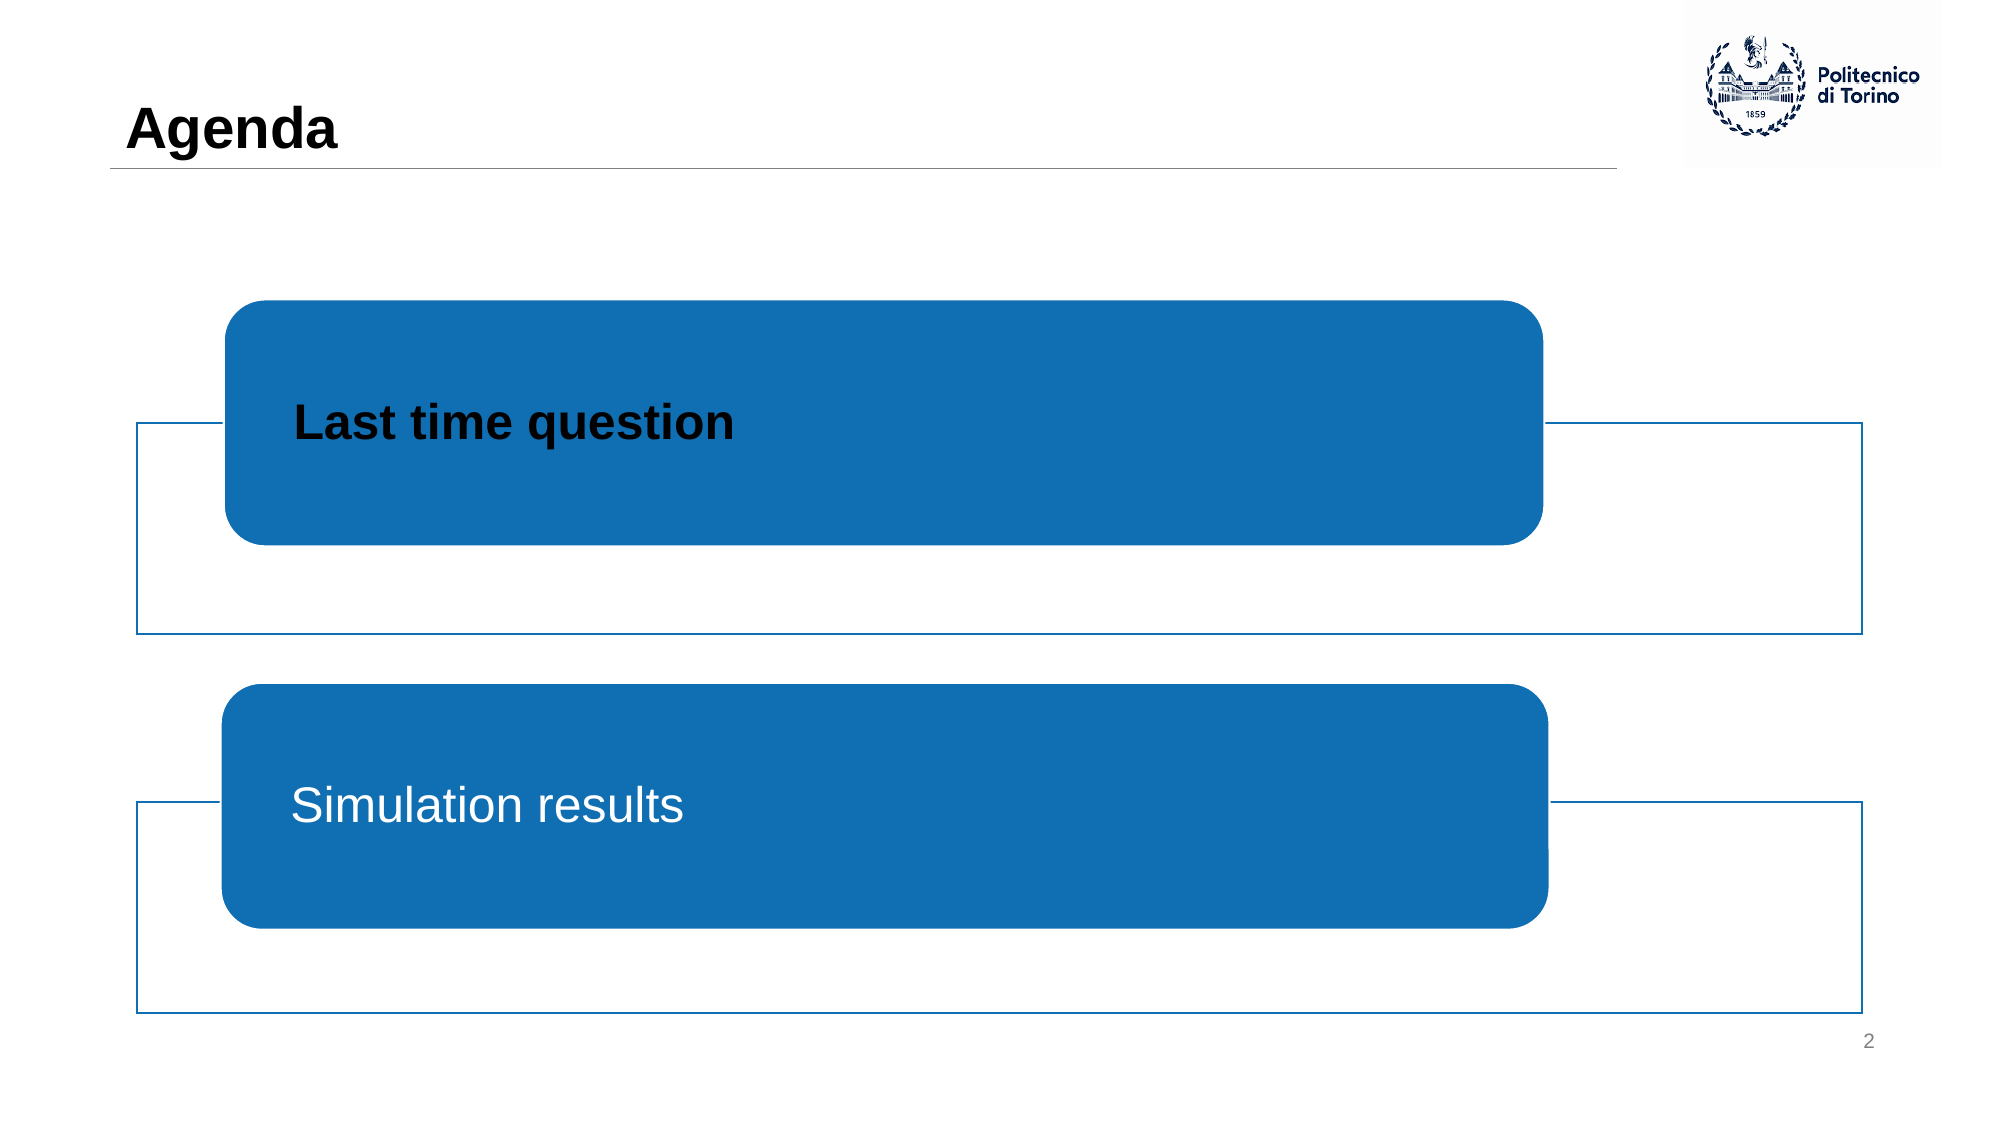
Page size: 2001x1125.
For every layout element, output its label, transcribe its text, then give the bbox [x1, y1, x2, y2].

title Agenda [109, 0, 1617, 169]
slide_number 2 [1412, 1023, 1890, 1058]
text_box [137, 299, 1863, 1014]
picture [1617, 0, 2000, 169]
